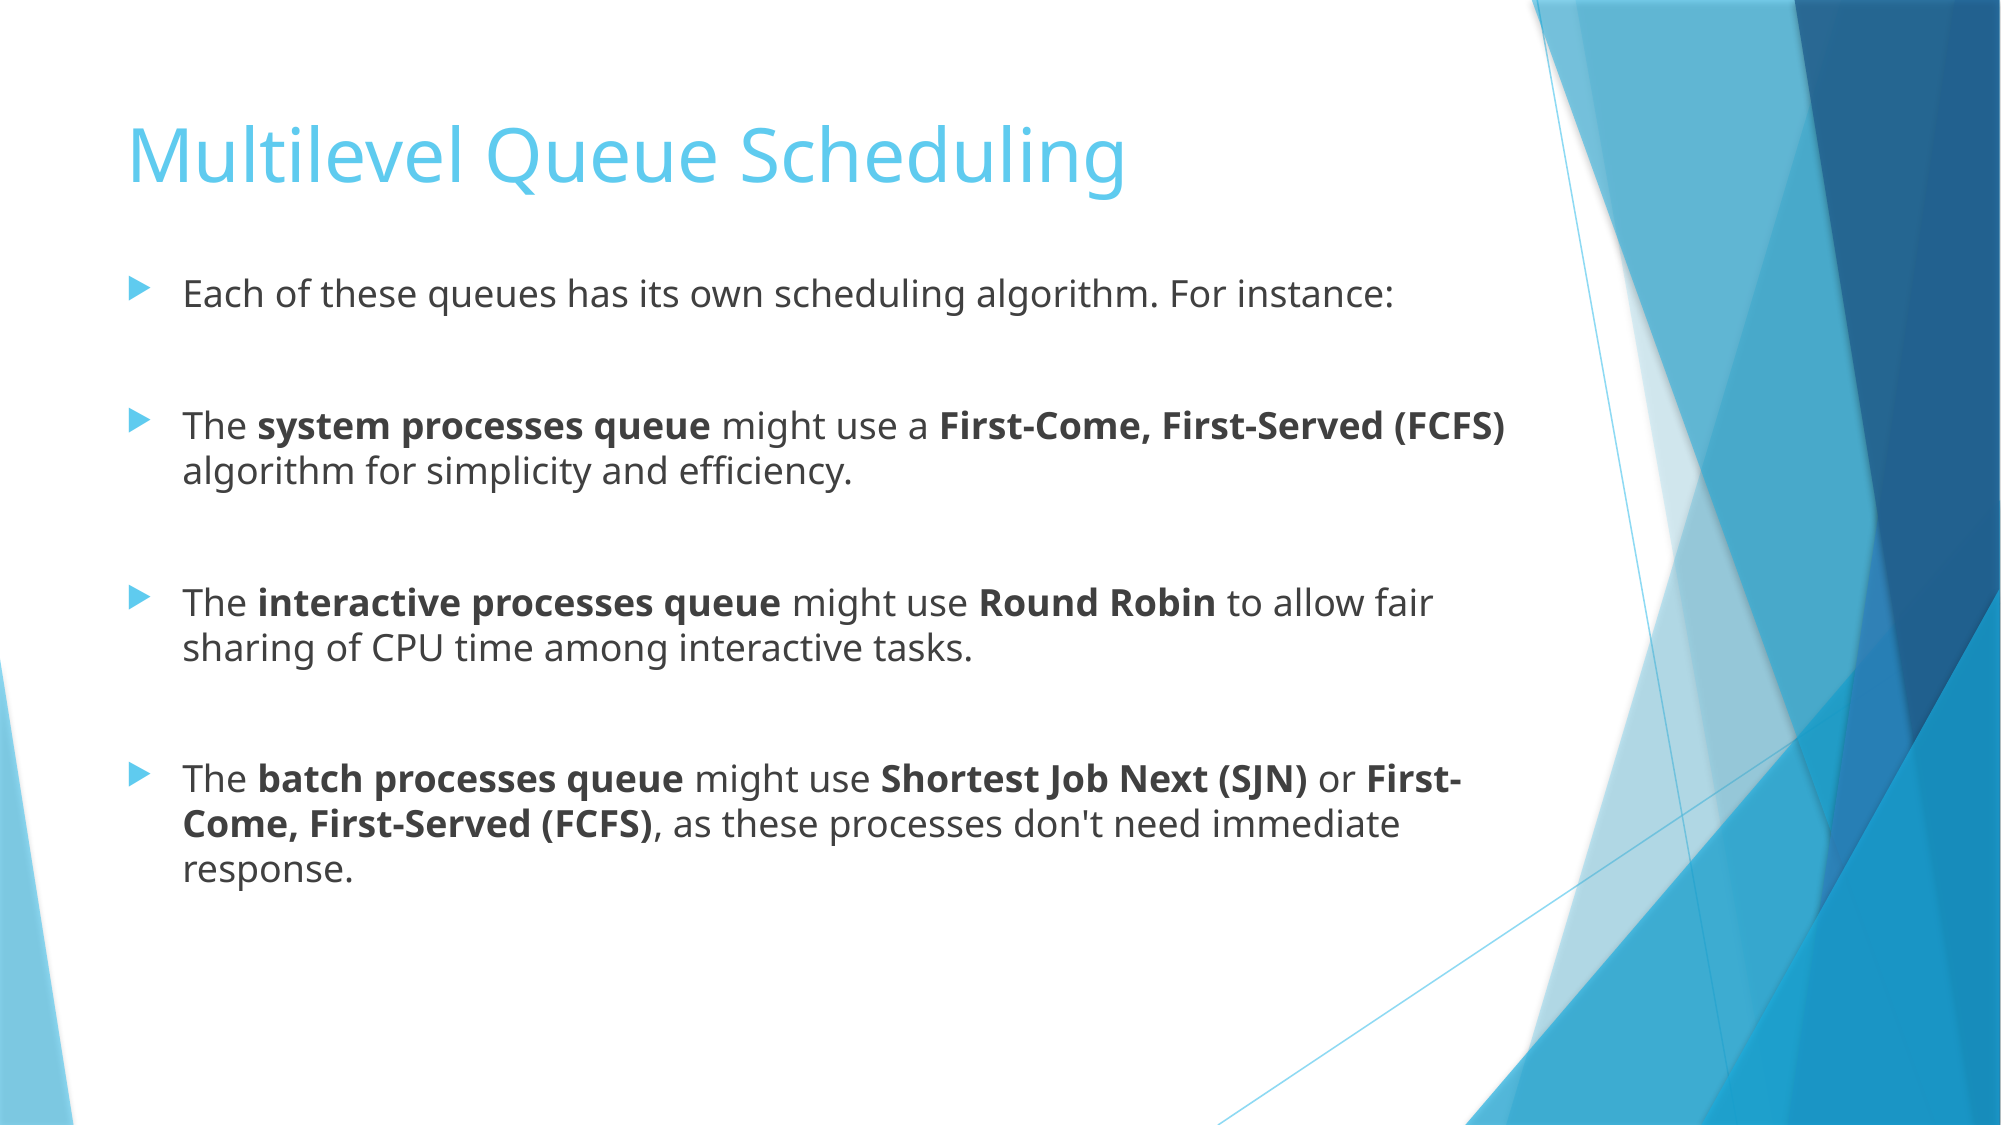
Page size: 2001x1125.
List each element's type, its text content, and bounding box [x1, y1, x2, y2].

title Multilevel Queue Scheduling [111, 99, 1522, 262]
list Each of these queues has its own scheduling algorithm. For instance: The system processes queue might use a First-Come, First-Served (FCFS) algorithm for simplicity and efficiency. The interactive processes queue might use Round Robin to allow fair sharing of CPU time among interactive tasks. The batch processes queue might use Shortest Job Next (SJN) or First-Come, First-Served (FCFS), as these processes don't need immediate response. [111, 262, 1522, 991]
